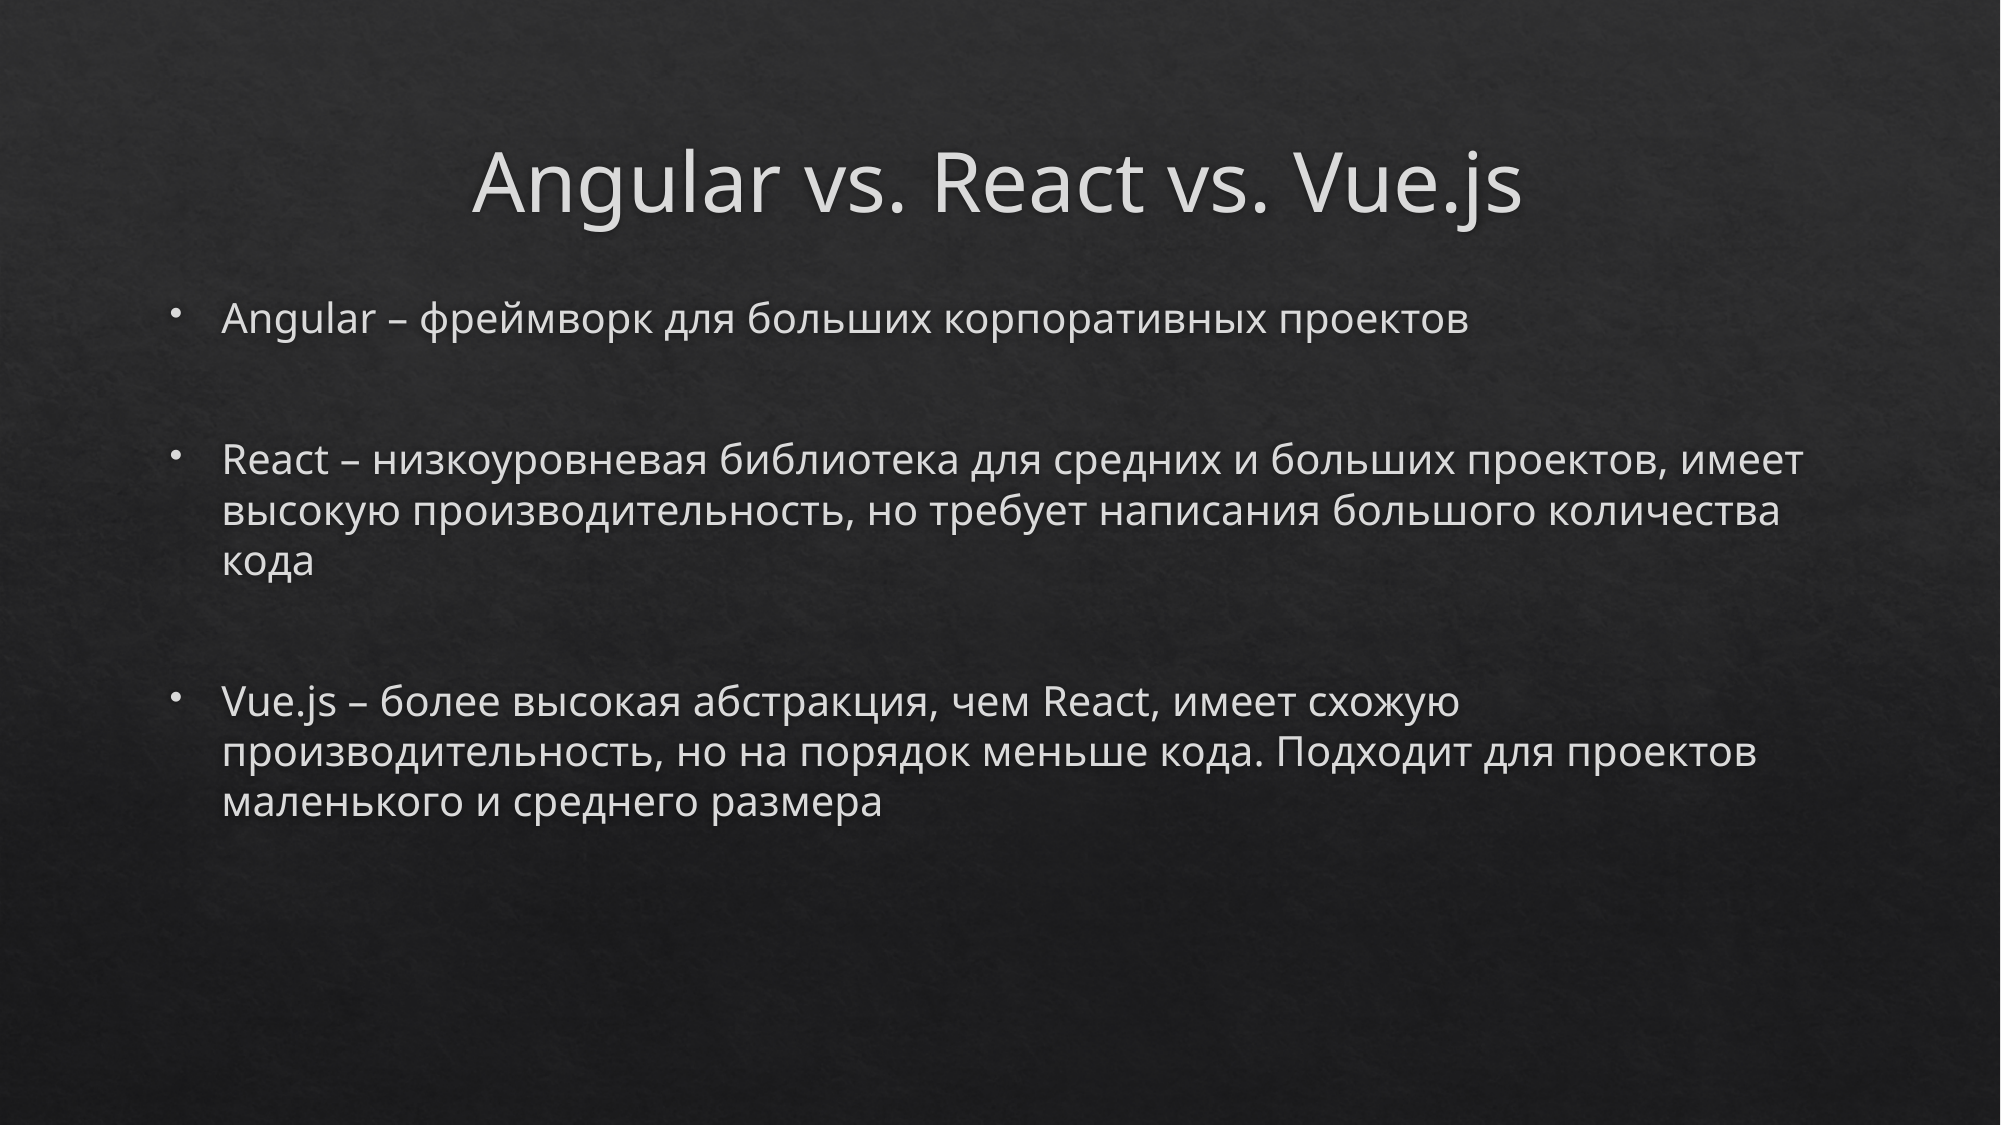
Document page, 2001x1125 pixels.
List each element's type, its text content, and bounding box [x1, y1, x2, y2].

list Angular – фреймворк для больших корпоративных проектов React – низкоуровневая библиотека для средних и больших проектов, имеет высокую производительность, но требует написания большого количества кода Vue.js – более высокая абстракция, чем React, имеет схожую производительность, но на порядок меньше кода. Подходит для проектов маленького и среднего размера [149, 284, 1849, 950]
title Angular vs. React vs. Vue.js [149, 99, 1849, 260]
